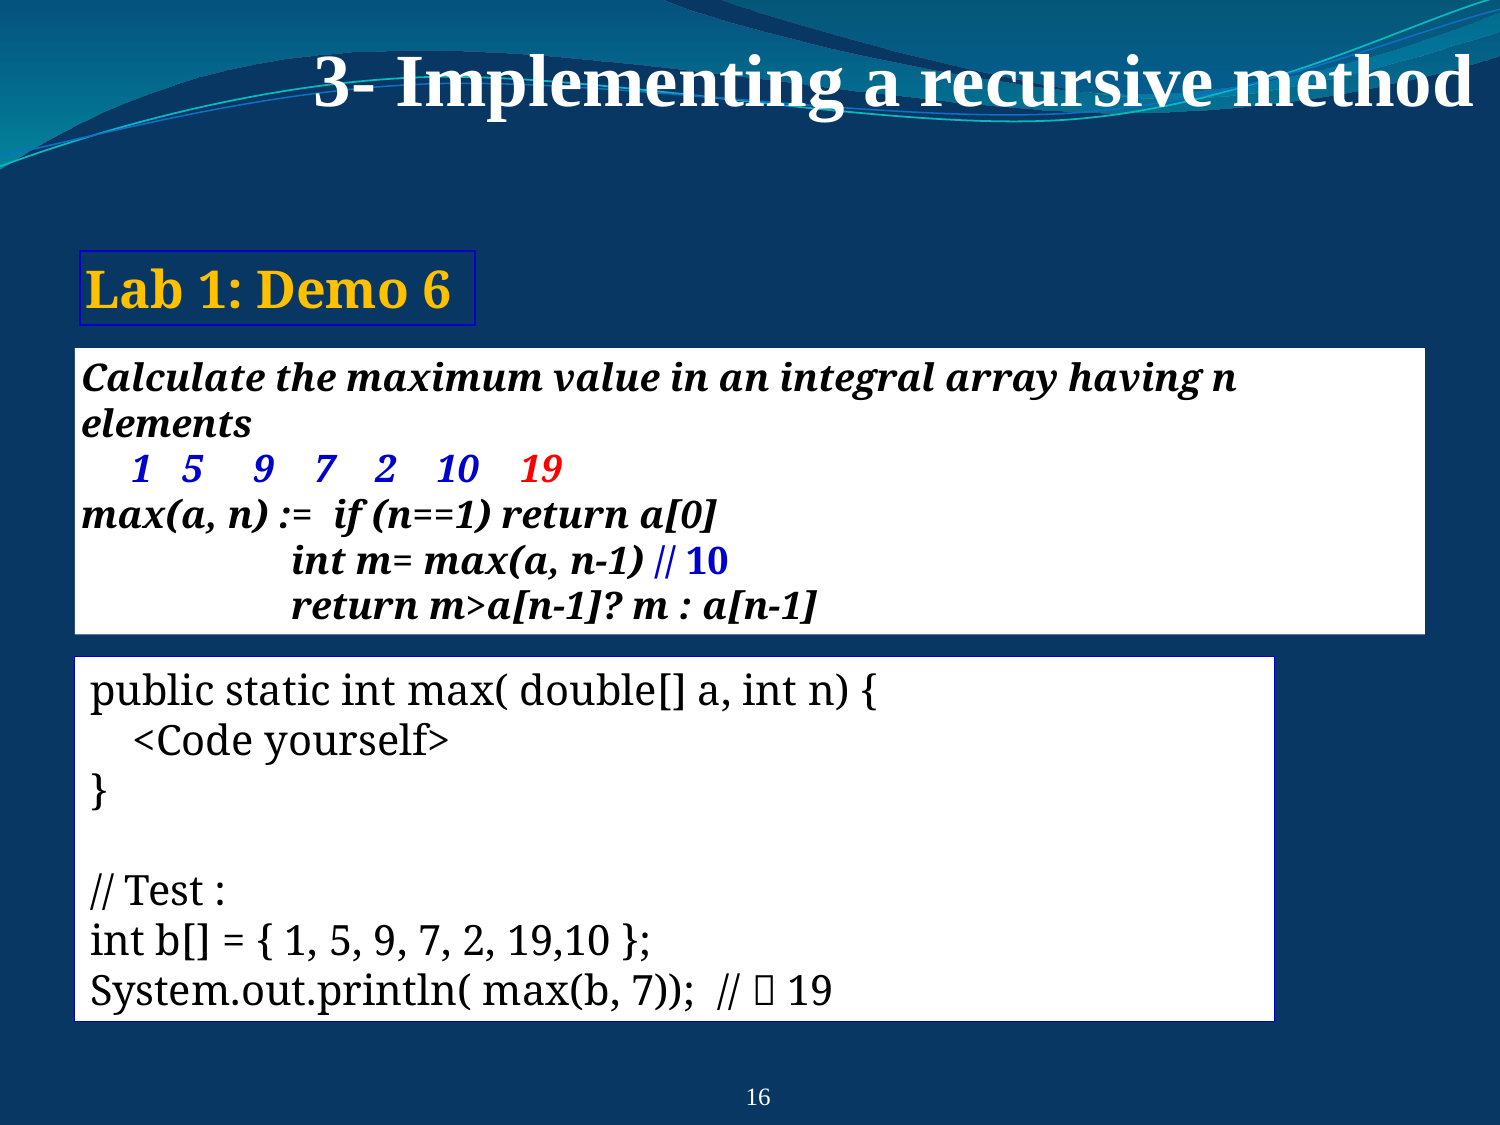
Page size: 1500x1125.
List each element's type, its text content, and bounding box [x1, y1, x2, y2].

title 3- Implementing a recursive method [75, 12, 1475, 122]
text_box Calculate the maximum value in an integral array having n elements 1 5 9 7 2 10 19 max(a, n) := if (n==1) return a[0] int m= max(a, n-1) // 10 return m>a[n-1]? m : a[n-1] [74, 348, 1425, 635]
slide_number 16 [728, 1066, 771, 1111]
text_box public static int max( double[] a, int n) { <Code yourself> } // Test : int b[] = { 1, 5, 9, 7, 2, 19,10 }; System.out.println( max(b, 7)); //  19 [74, 656, 1275, 1022]
text_box Lab 1: Demo 6 [79, 250, 475, 325]
